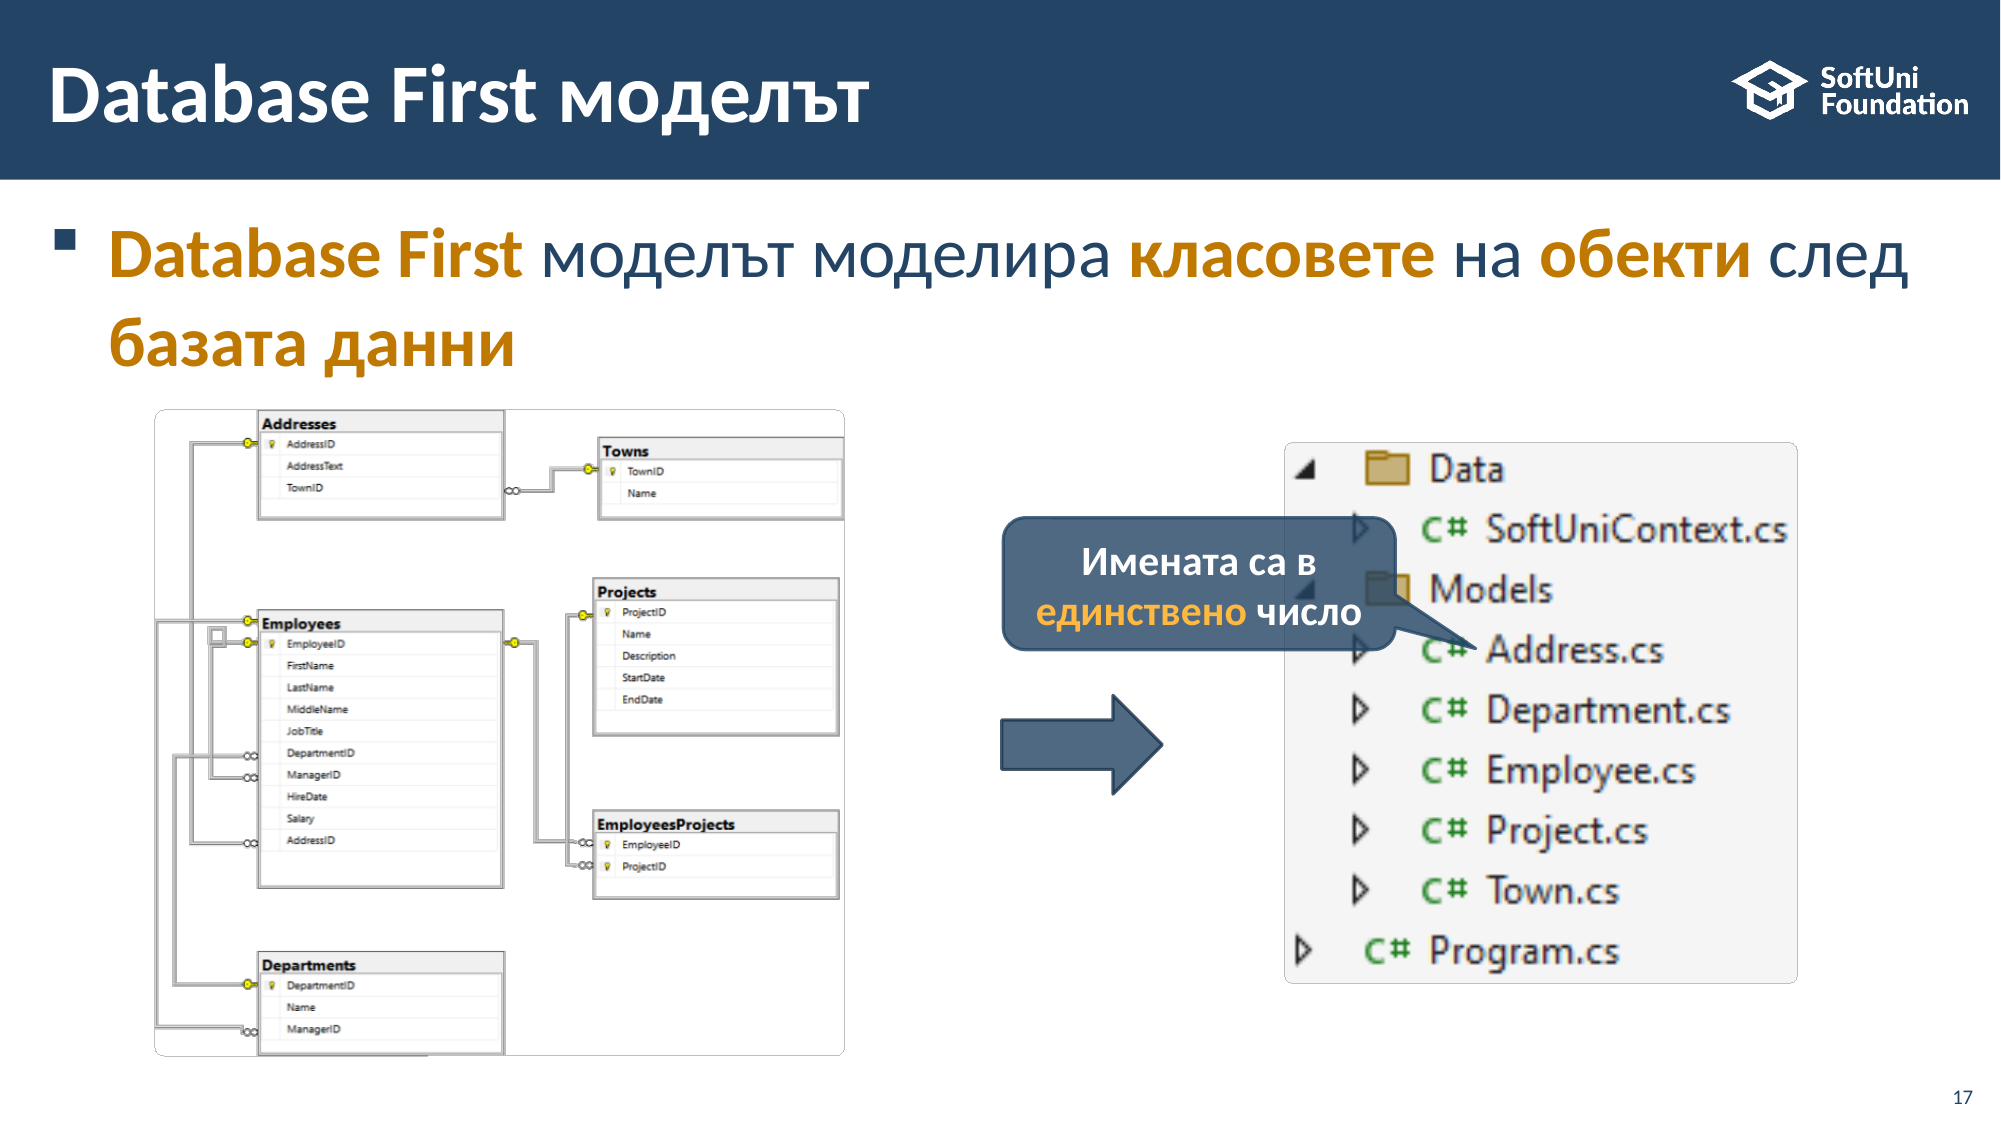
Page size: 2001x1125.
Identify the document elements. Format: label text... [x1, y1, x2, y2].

text_box [999, 693, 1165, 797]
picture [1284, 442, 1798, 984]
text_box Имената са в единствено число [1001, 515, 1279, 652]
list Database First моделът моделира класовете на обекти след базата данни [31, 196, 1970, 1104]
slide_number 17 [1927, 1067, 1989, 1117]
title Database First моделът [31, 16, 1716, 162]
picture [154, 409, 846, 1057]
picture [1731, 60, 1968, 120]
